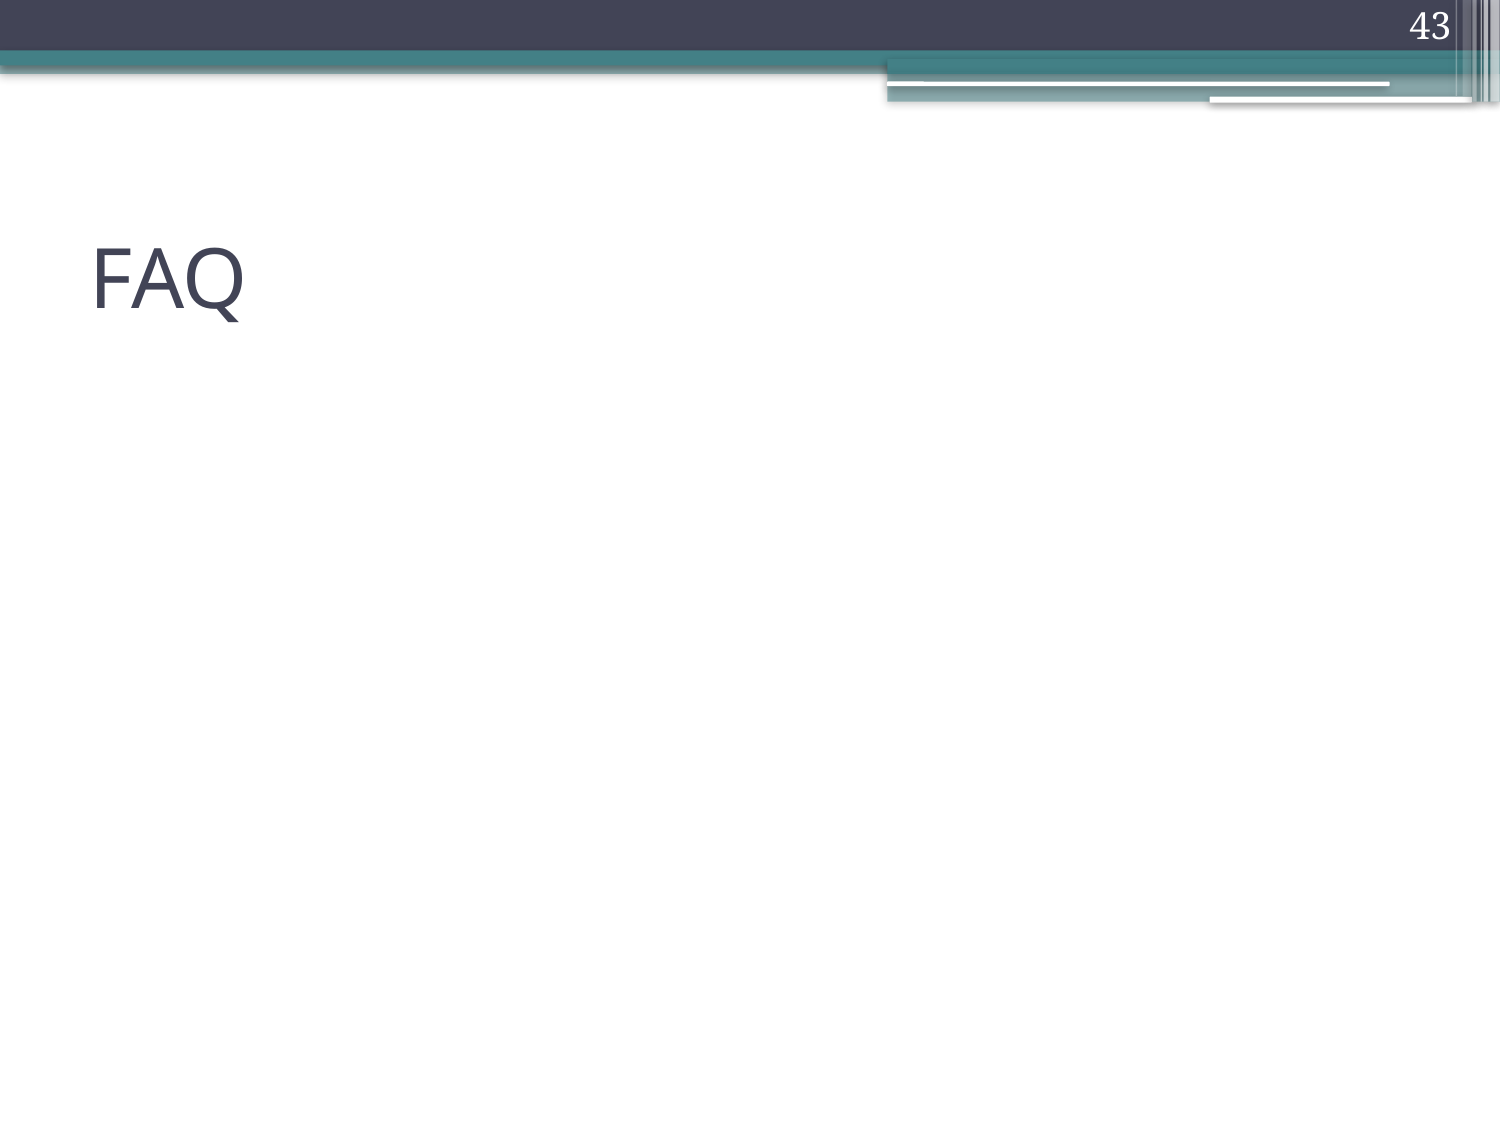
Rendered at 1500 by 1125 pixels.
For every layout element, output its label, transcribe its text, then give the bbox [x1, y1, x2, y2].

slide_number 43 [1341, 0, 1466, 61]
title FAQ [75, 187, 1425, 363]
